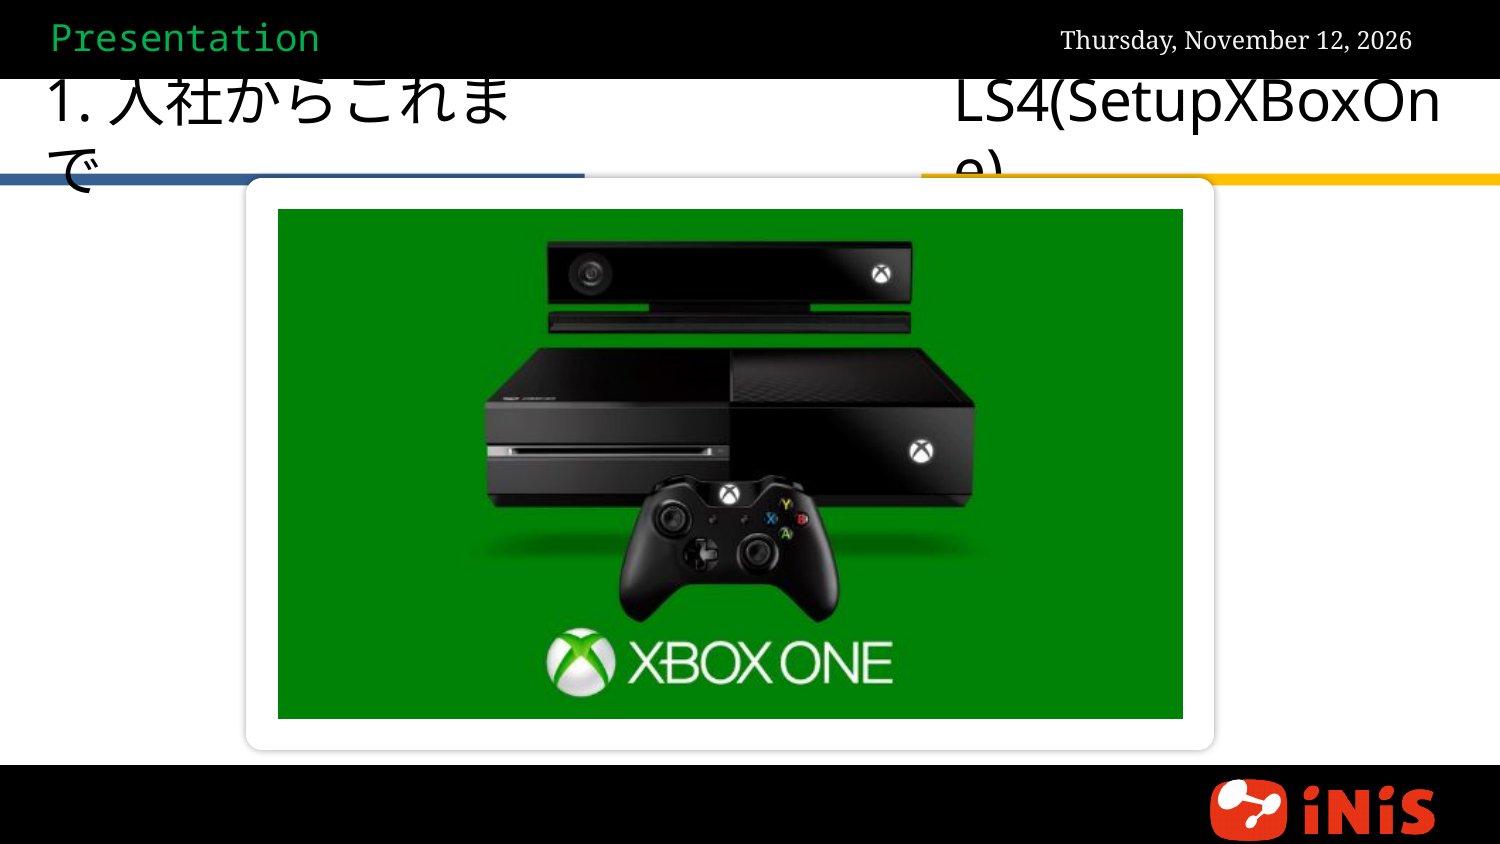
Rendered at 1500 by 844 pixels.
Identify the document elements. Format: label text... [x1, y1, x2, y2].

picture [1210, 779, 1435, 841]
text_box LS4(SetupXBoxOne) [938, 91, 1483, 172]
title 1.入社からこれまで [29, 91, 585, 175]
text_box [1202, 172, 1500, 188]
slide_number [1045, 18, 1447, 64]
picture [277, 208, 1184, 719]
text_box [0, 172, 251, 188]
